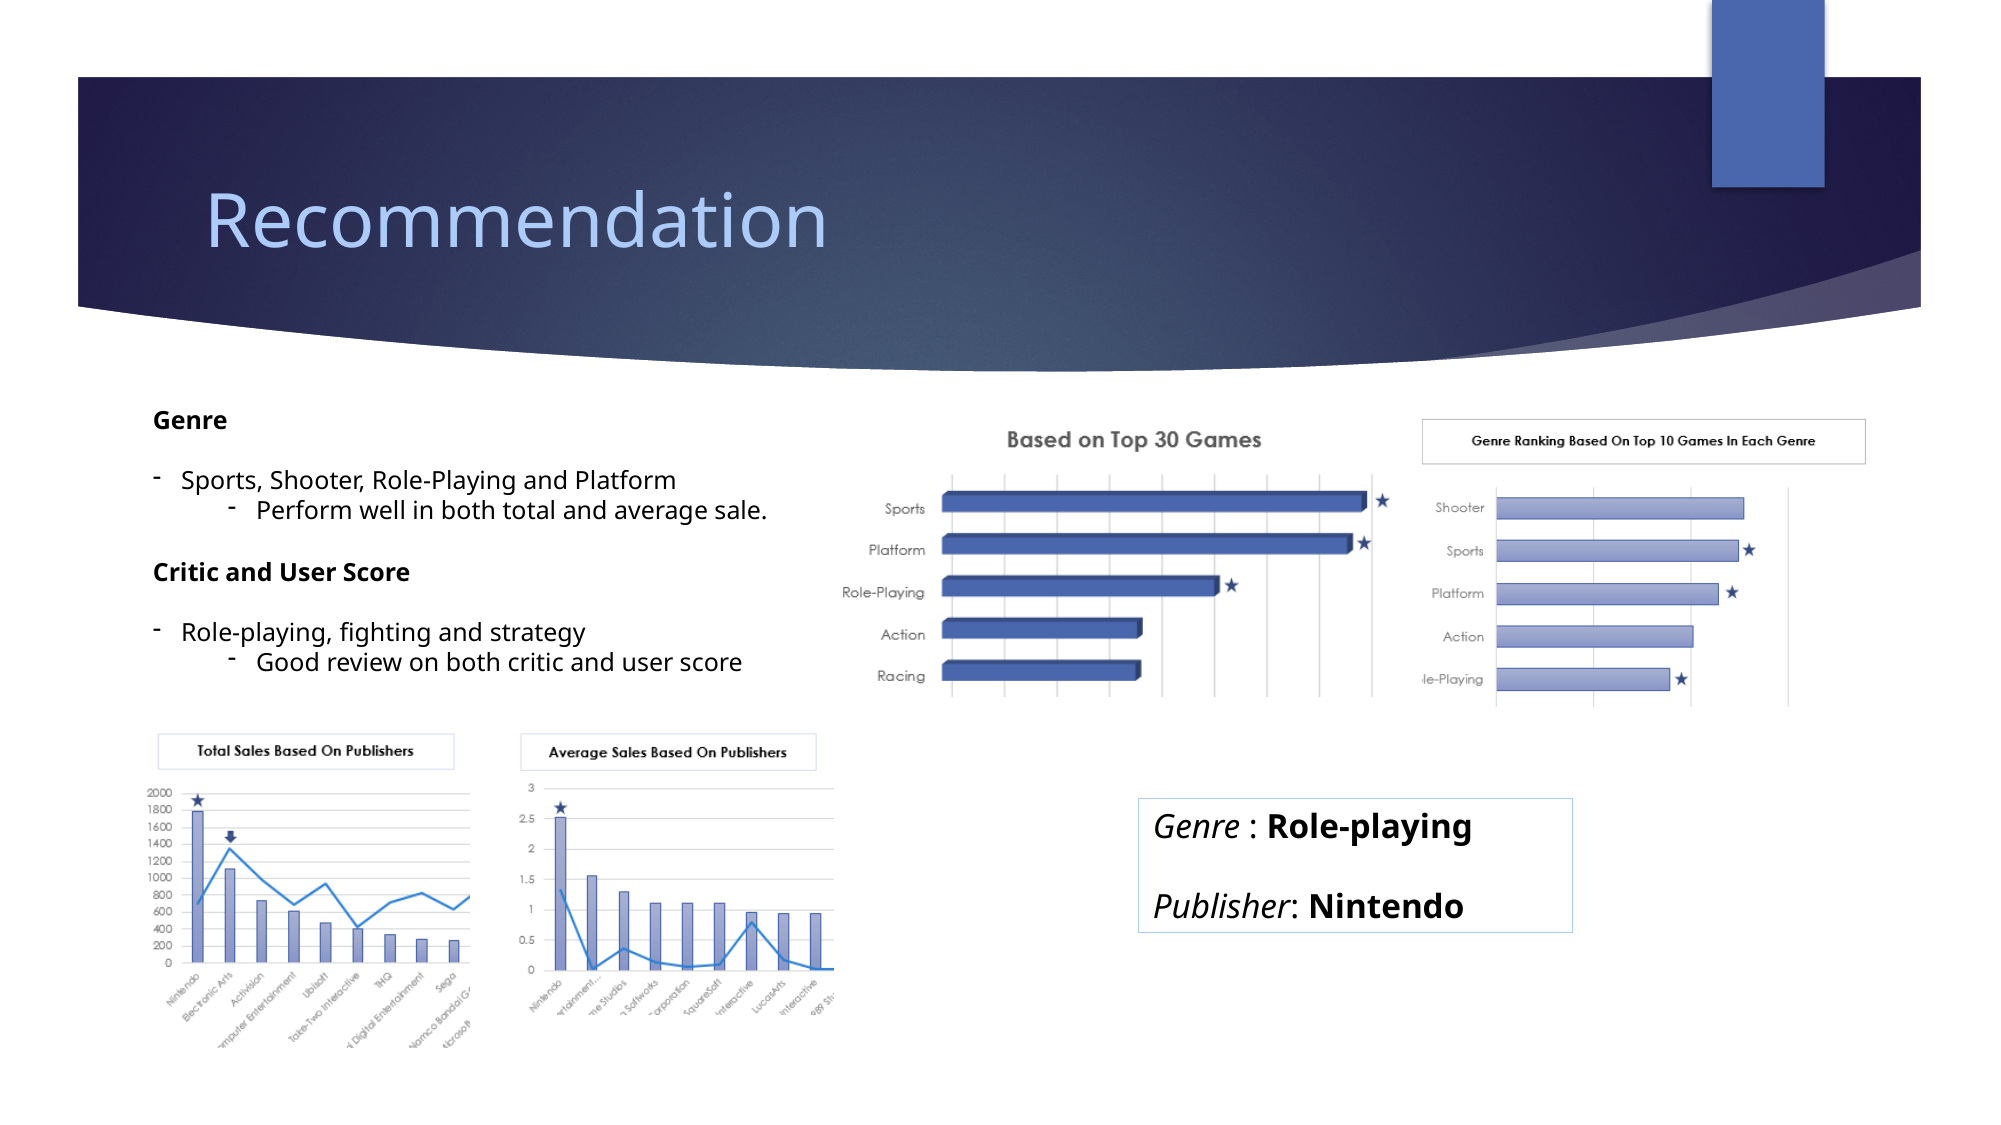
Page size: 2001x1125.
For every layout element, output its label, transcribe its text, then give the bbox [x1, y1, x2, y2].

text_box Genre Sports, Shooter, Role-Playing and Platform Perform well in both total and average sale. [138, 397, 813, 548]
picture [500, 723, 834, 1015]
title Recommendation [189, 159, 1638, 276]
text_box Genre : Role-playing Publisher: Nintendo [1138, 798, 1573, 933]
picture [832, 402, 1885, 708]
text_box Critic and User Score Role-playing, fighting and strategy Good review on both critic and user score [138, 548, 813, 684]
picture [138, 723, 470, 1049]
